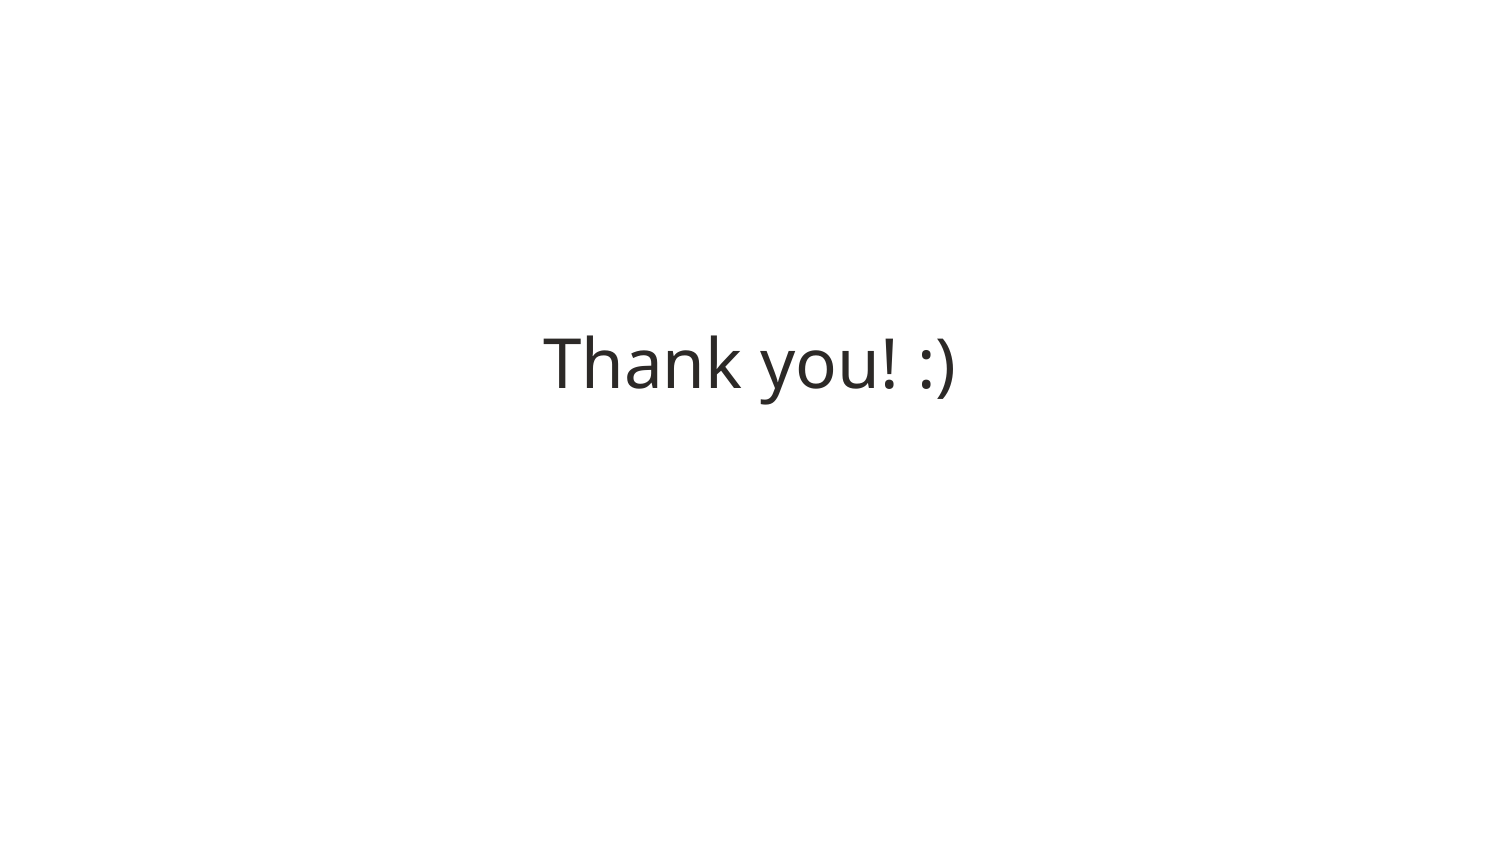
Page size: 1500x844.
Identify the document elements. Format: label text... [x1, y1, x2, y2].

title Thank you! :) [51, 304, 1449, 399]
